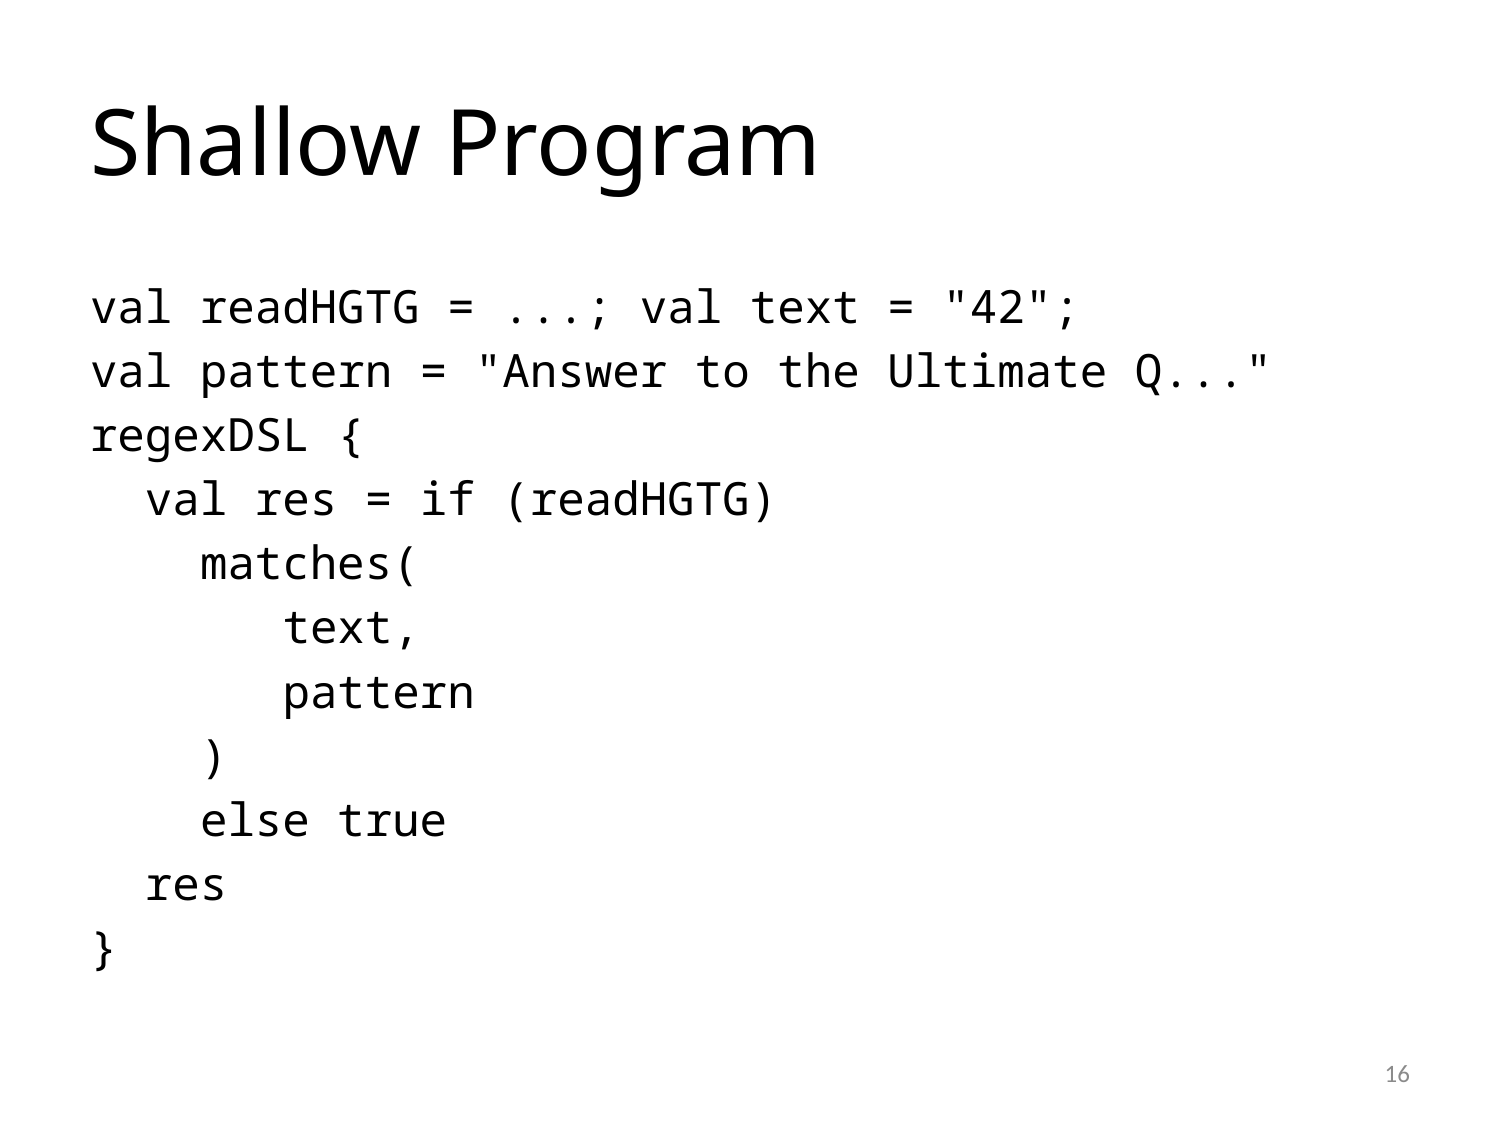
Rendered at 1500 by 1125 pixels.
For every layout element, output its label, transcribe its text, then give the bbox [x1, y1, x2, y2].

slide_number 16 [1074, 1078, 1425, 1103]
text_box val readHGTG = ...; val text = "42"; val pattern = "Answer to the Ultimate Q..." regexDSL { val res = if (readHGTG) matches( text, pattern ) else true res } [74, 262, 1425, 1078]
title Shallow Program [75, 45, 1425, 233]
